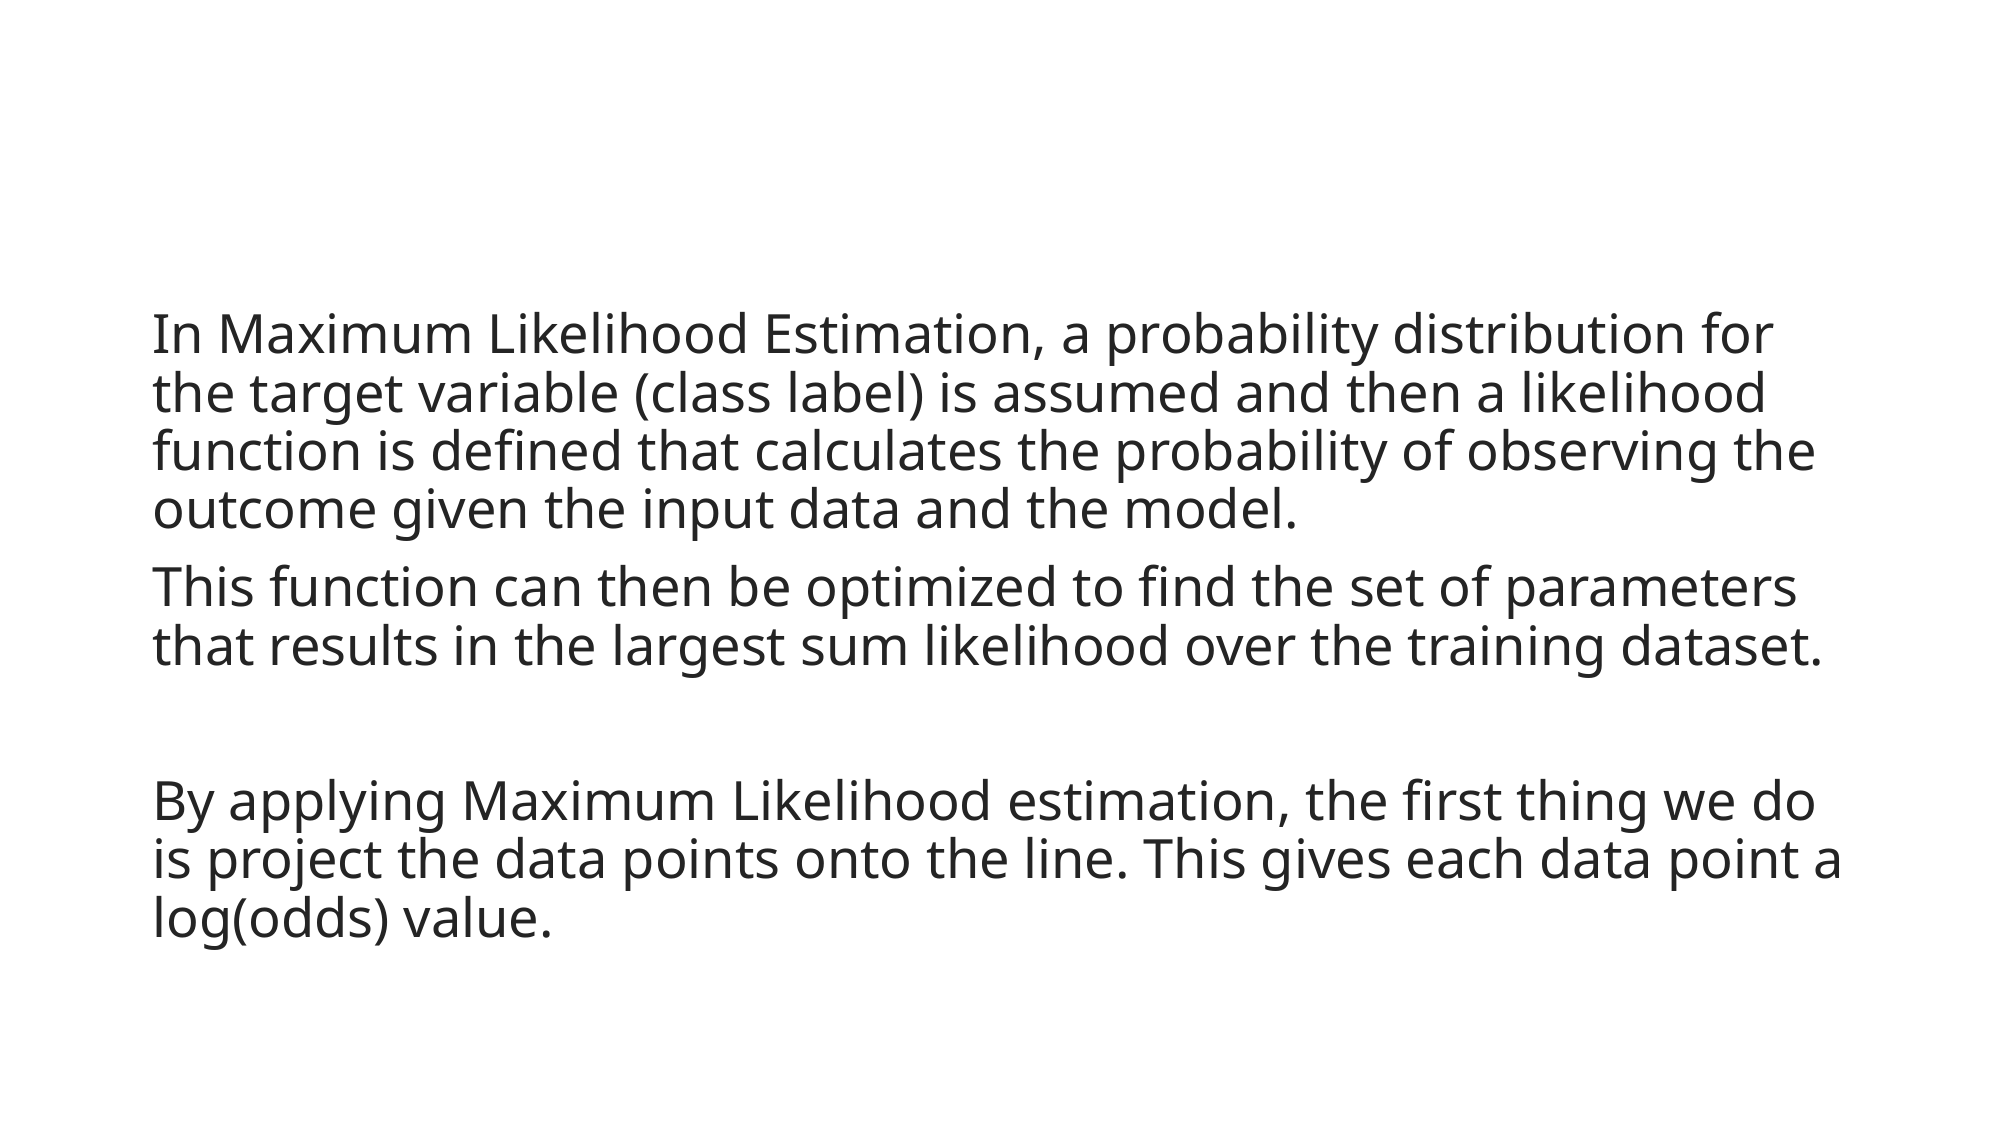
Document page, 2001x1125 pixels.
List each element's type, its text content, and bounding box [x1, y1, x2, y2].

list In Maximum Likelihood Estimation, a probability distribution for the target variable (class label) is assumed and then a likelihood function is defined that calculates the probability of observing the outcome given the input data and the model. This function can then be optimized to find the set of parameters that results in the largest sum likelihood over the training dataset. By applying Maximum Likelihood estimation, the first thing we do is project the data points onto the line. This gives each data point a log(odds) value. [137, 299, 1863, 1014]
